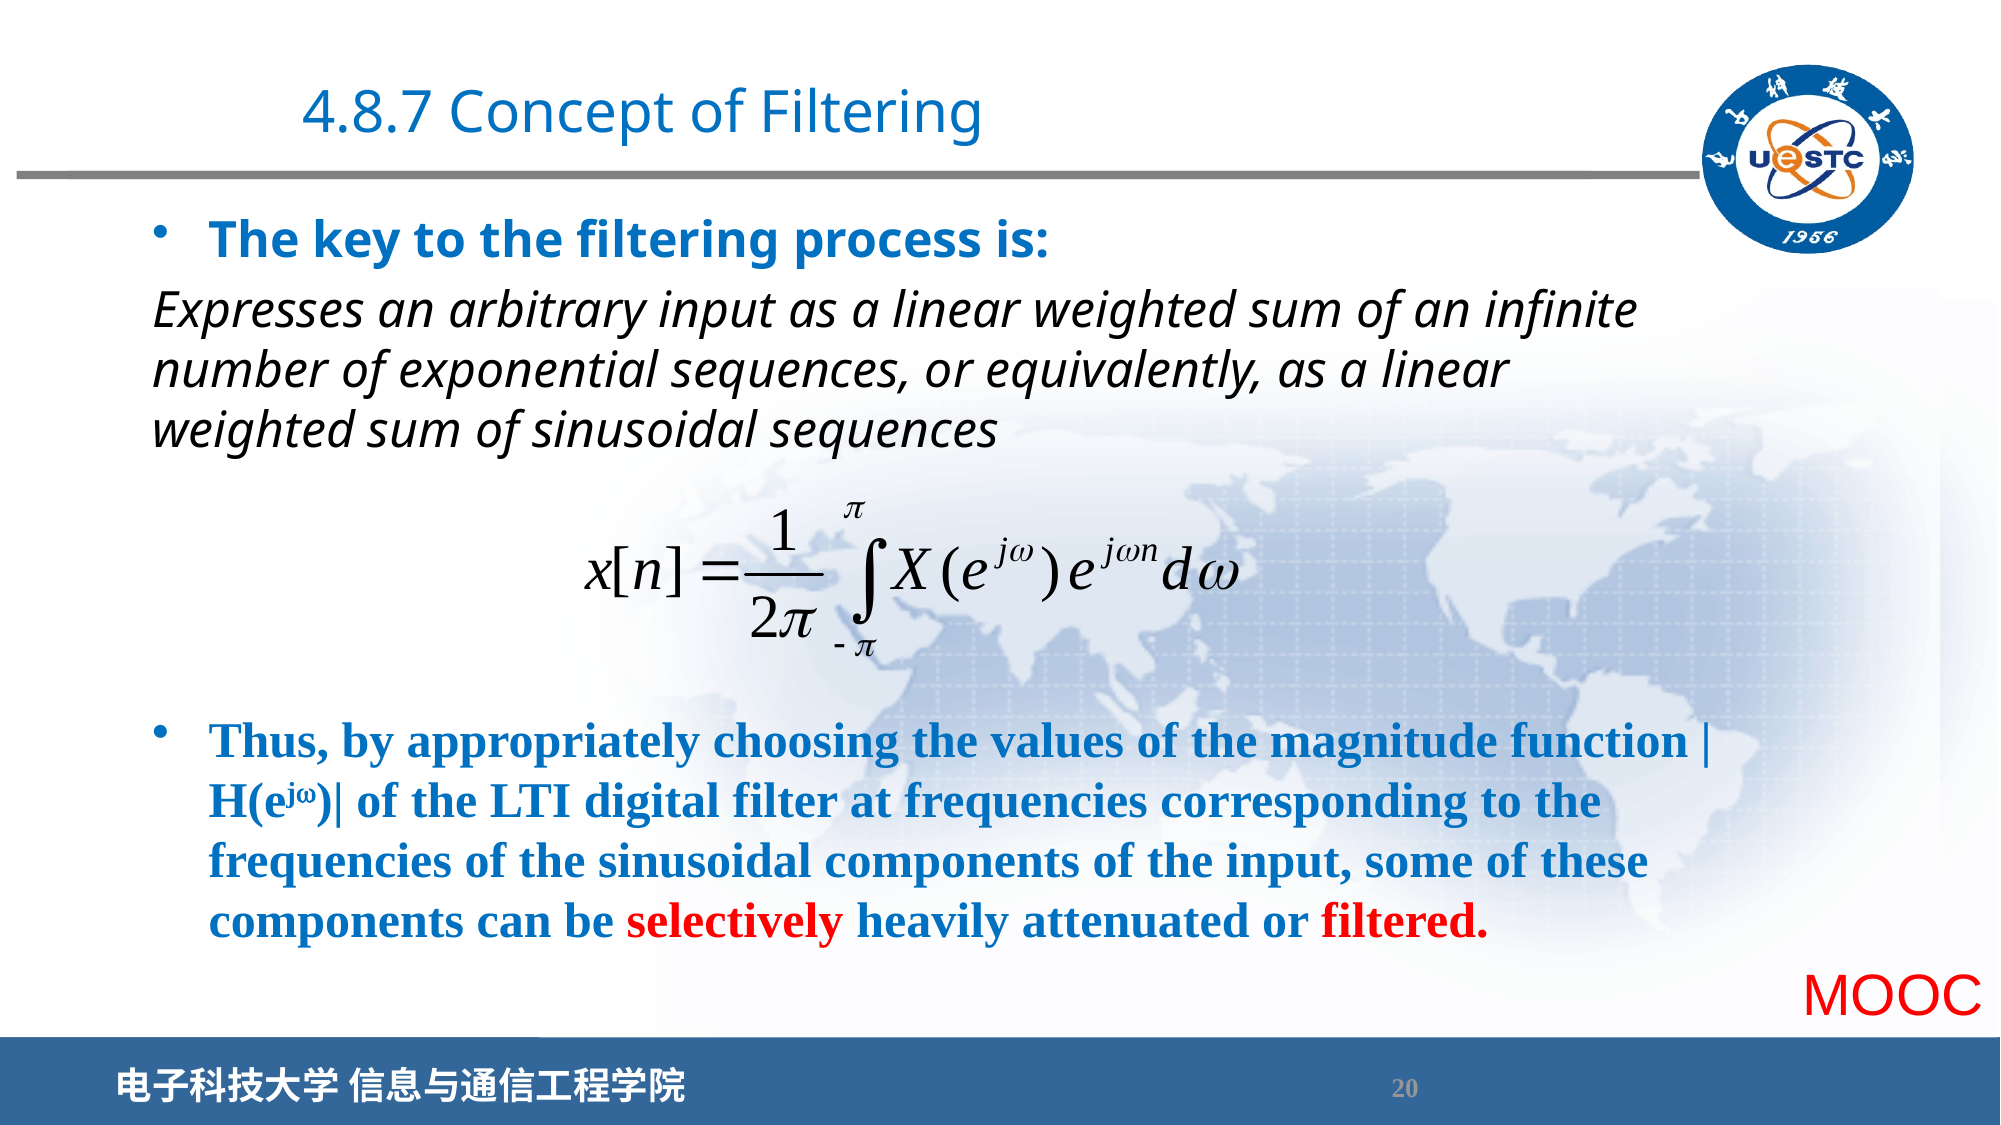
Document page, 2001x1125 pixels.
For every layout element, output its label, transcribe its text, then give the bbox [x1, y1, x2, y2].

list The key to the filtering process is: Expresses an arbitrary input as a linear weighted sum of an infinite number of exponential sequences, or equivalently, as a linear weighted sum of sinusoidal sequences [137, 199, 1713, 482]
text_box Thus, by appropriately choosing the values of the magnitude function |H(ej)| of the LTI digital filter at frequencies corresponding to the frequencies of the sinusoidal components of the input, some of these components can be selectively heavily attenuated or filtered. [137, 699, 1763, 1025]
picture [483, 287, 1997, 1037]
title 4.8.7 Concept of Filtering [287, 40, 1538, 179]
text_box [572, 481, 1252, 672]
text_box MOOC [1787, 937, 2000, 1047]
picture [1679, 56, 1968, 263]
